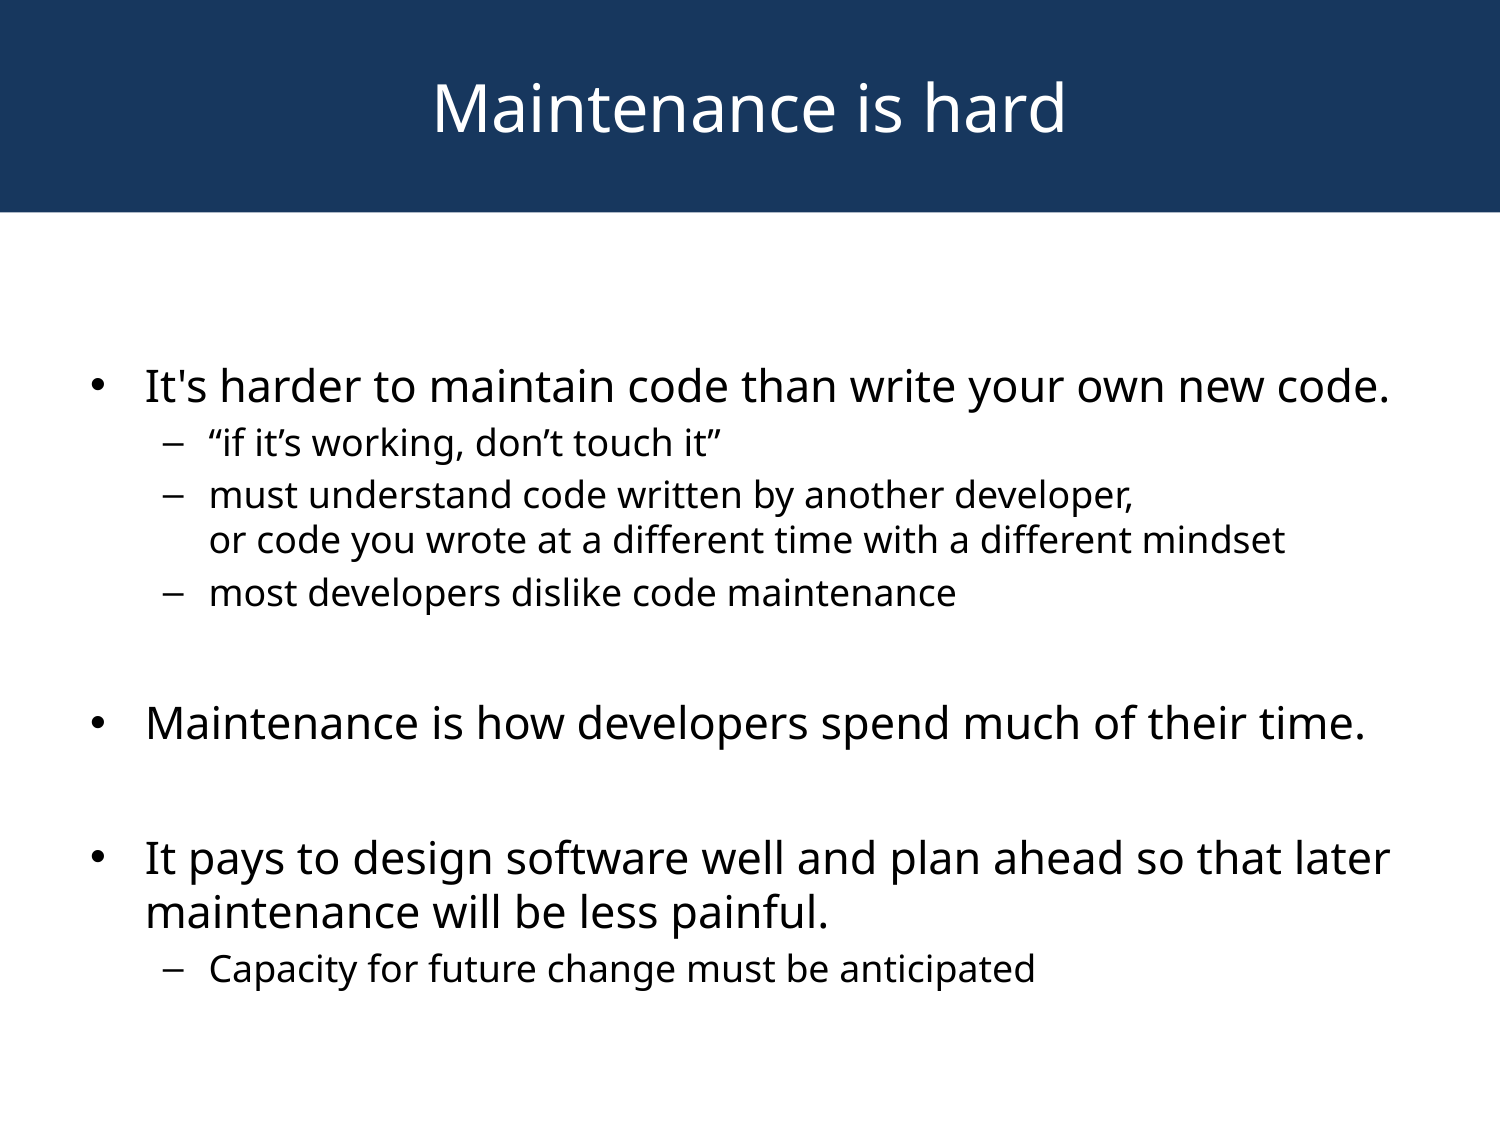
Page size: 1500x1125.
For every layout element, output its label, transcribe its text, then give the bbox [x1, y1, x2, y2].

list It's harder to maintain code than write your own new code. “if it’s working, don’t touch it” must understand code written by another developer, or code you wrote at a different time with a different mindset most developers dislike code maintenance Maintenance is how developers spend much of their time. It pays to design software well and plan ahead so that later maintenance will be less painful. Capacity for future change must be anticipated [75, 350, 1425, 1005]
title Maintenance is hard [0, 0, 1500, 213]
